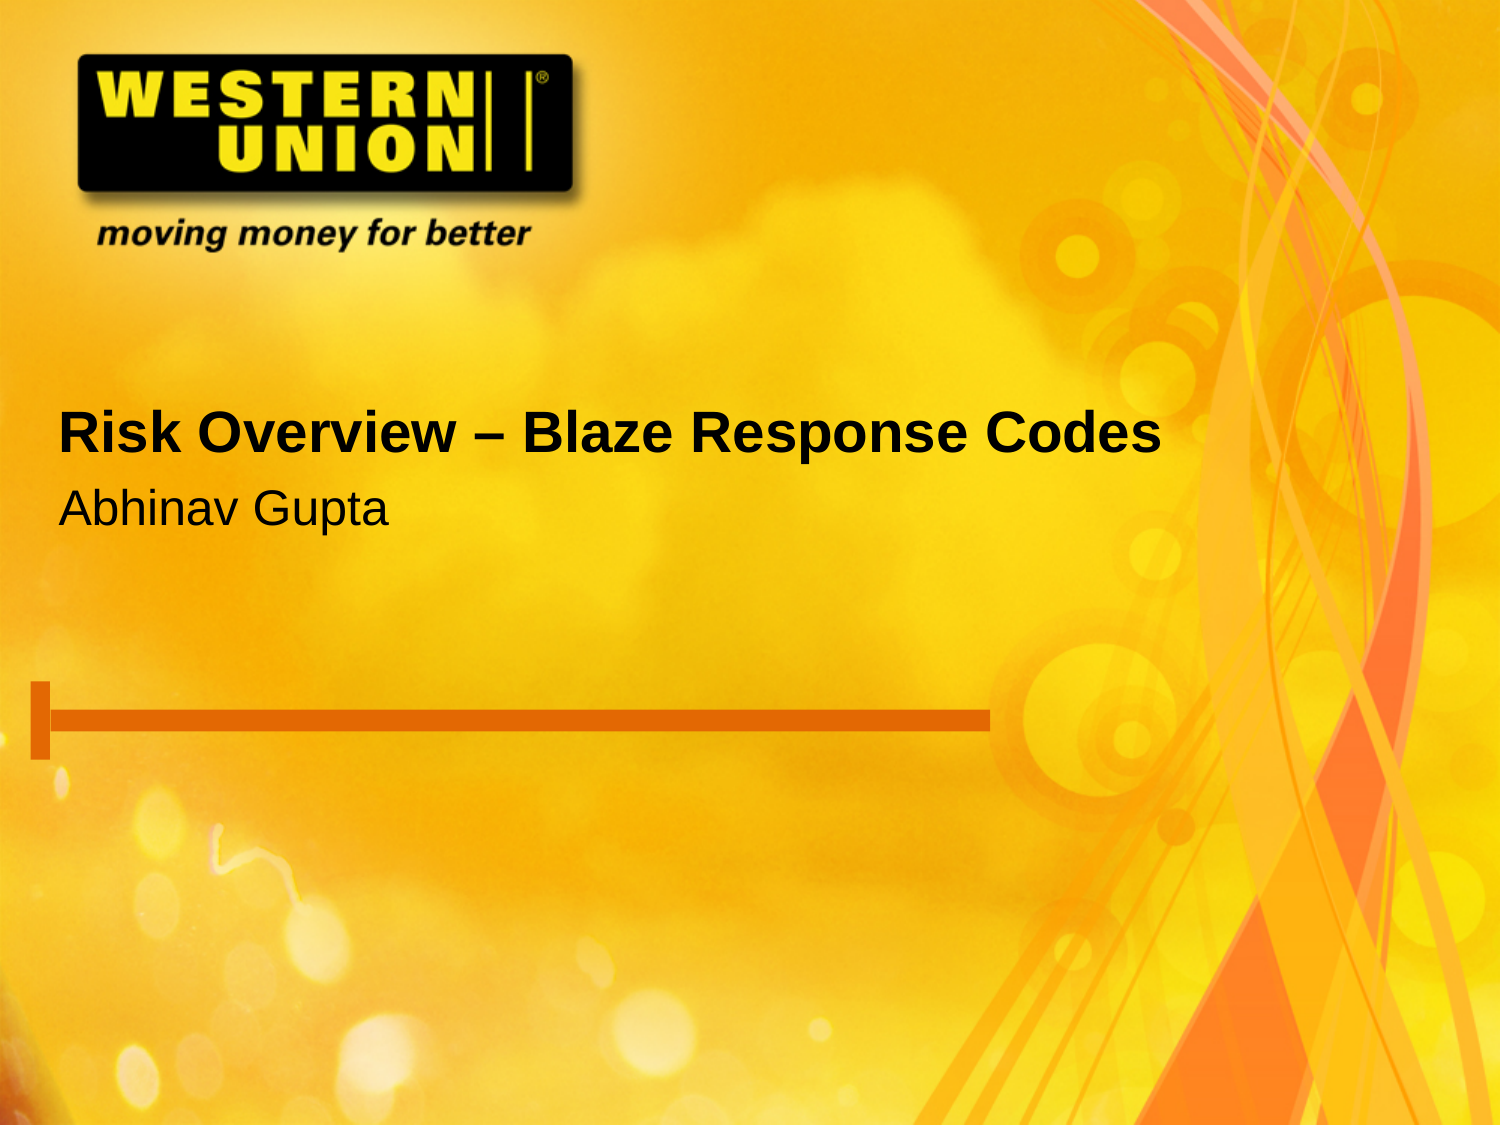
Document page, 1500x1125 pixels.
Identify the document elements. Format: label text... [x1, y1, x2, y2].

title Risk Overview – Blaze Response Codes [43, 390, 1407, 480]
picture [0, 0, 1500, 1125]
subtitle Abhinav Gupta [43, 477, 1155, 536]
